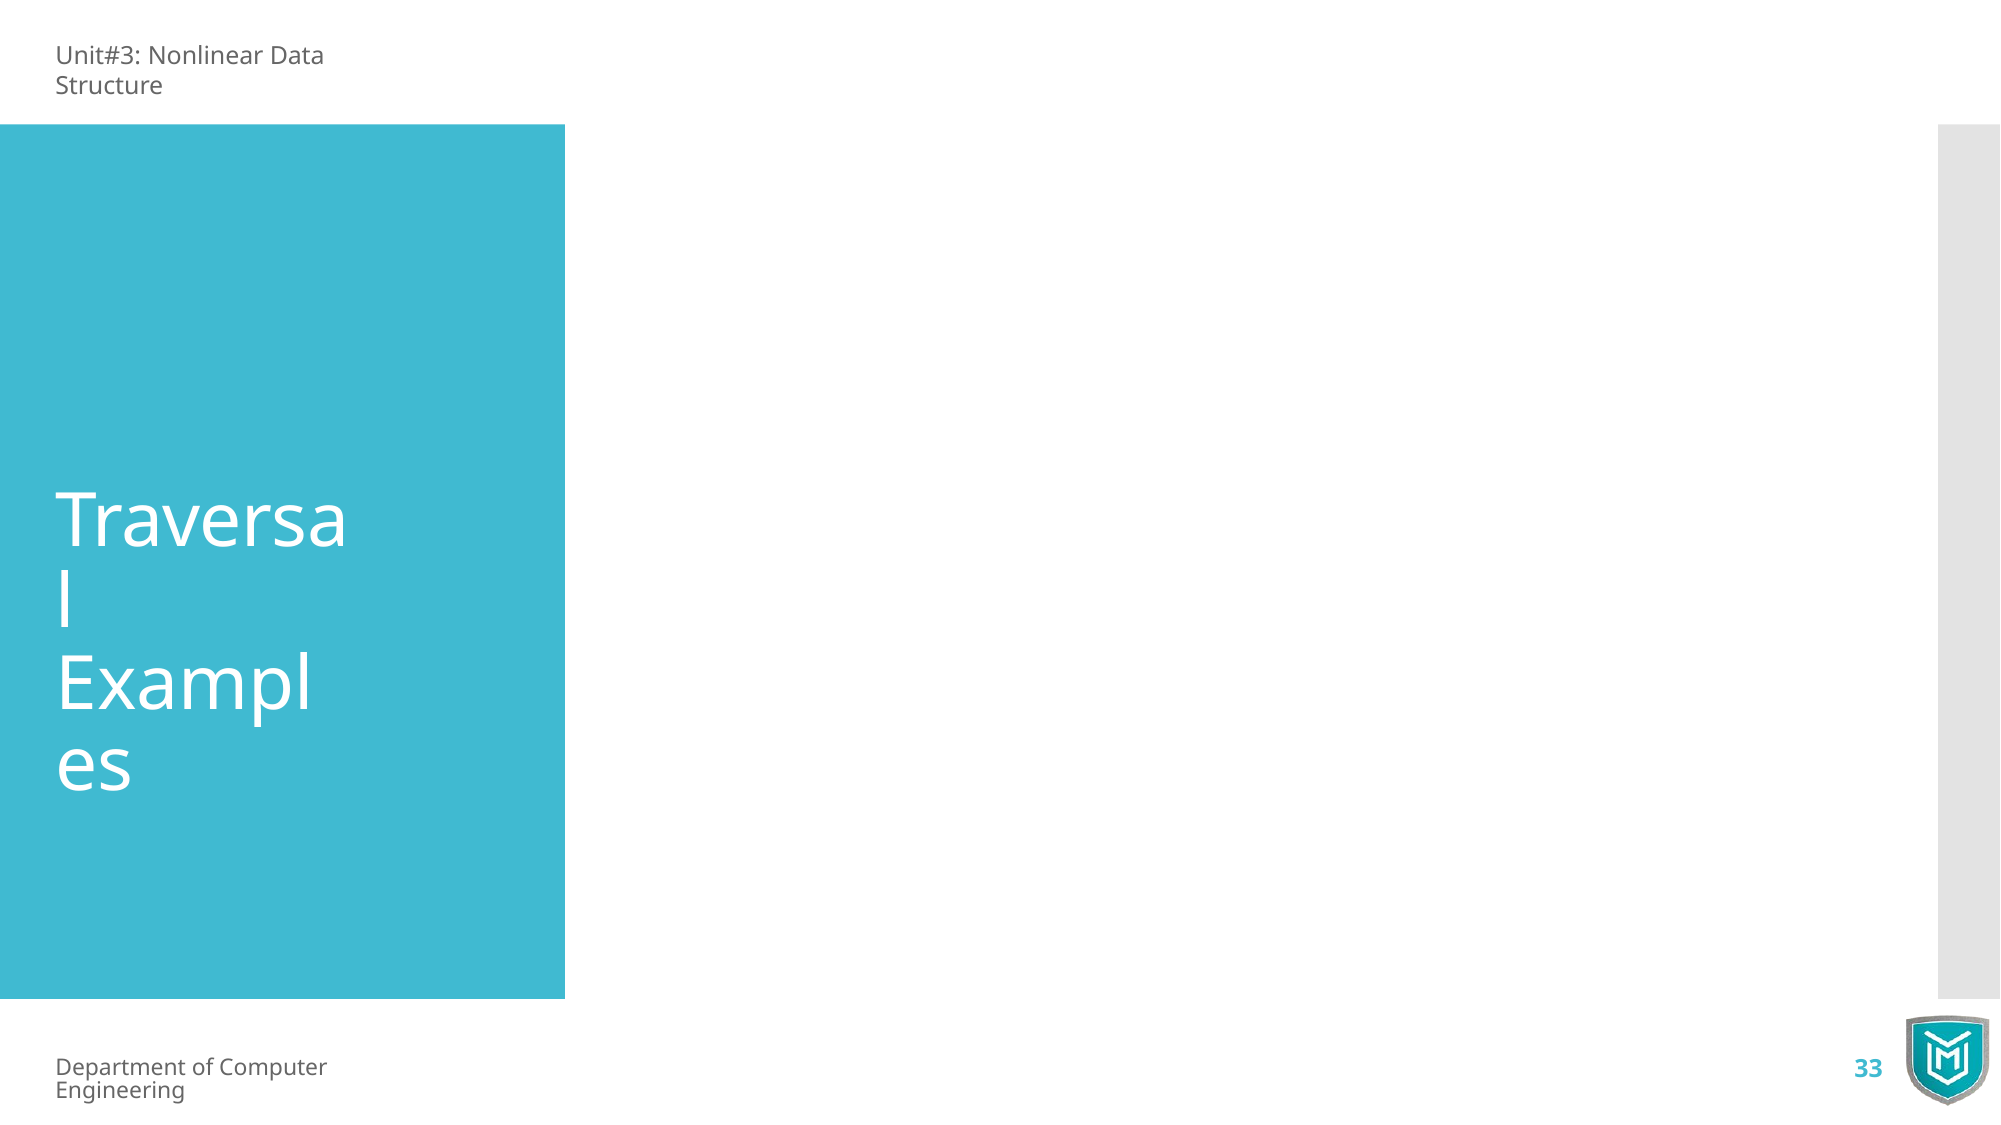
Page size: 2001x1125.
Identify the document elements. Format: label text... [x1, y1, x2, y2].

title Traversal Examples [53, 468, 357, 806]
picture [1896, 995, 2000, 1125]
footer Department of Computer Engineering [53, 1056, 428, 1125]
text_box Unit#3: Nonlinear Data Structure [53, 37, 399, 100]
slide_number 33 [1848, 1061, 1888, 1125]
